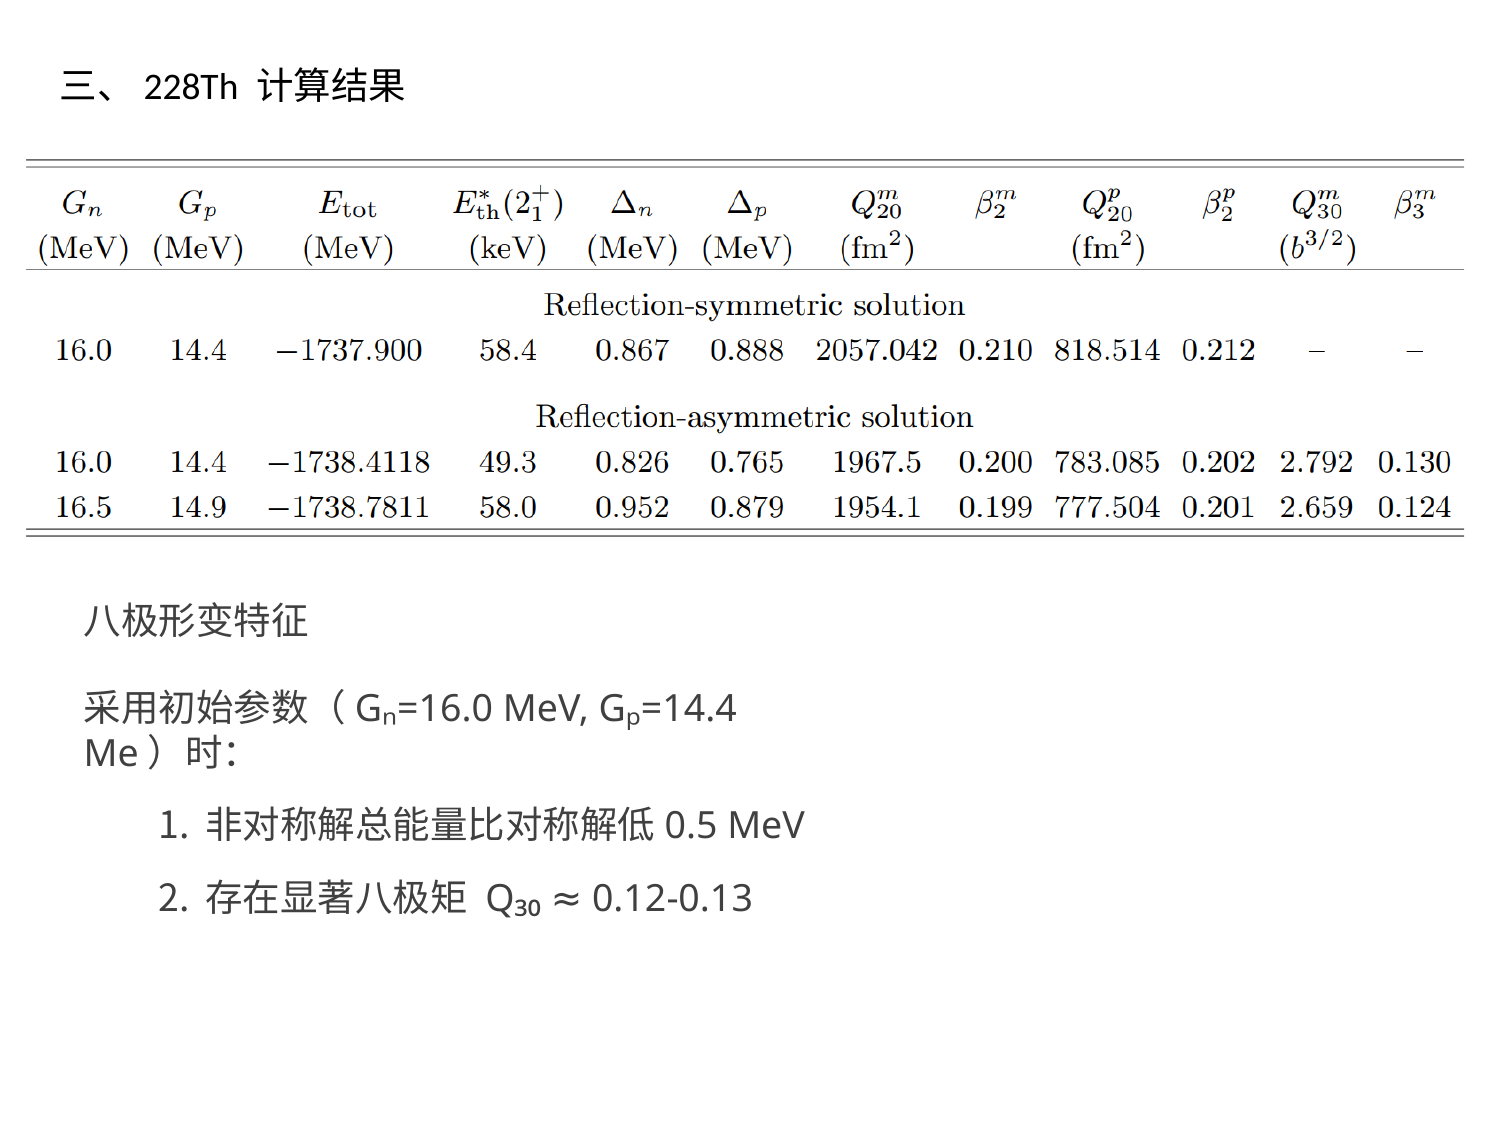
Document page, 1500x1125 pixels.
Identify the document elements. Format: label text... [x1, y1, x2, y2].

text_box 三、228Th 计算结果 [44, 54, 421, 115]
picture [20, 151, 1480, 546]
text_box 八极形变特征 采用初始参数（Gₙ=16.0 MeV, Gₚ=14.4 Me）时： 非对称解总能量比对称解低0.5 MeV 存在显著八极矩 Q₃₀ ≈ 0.12-0.13 [68, 589, 858, 927]
